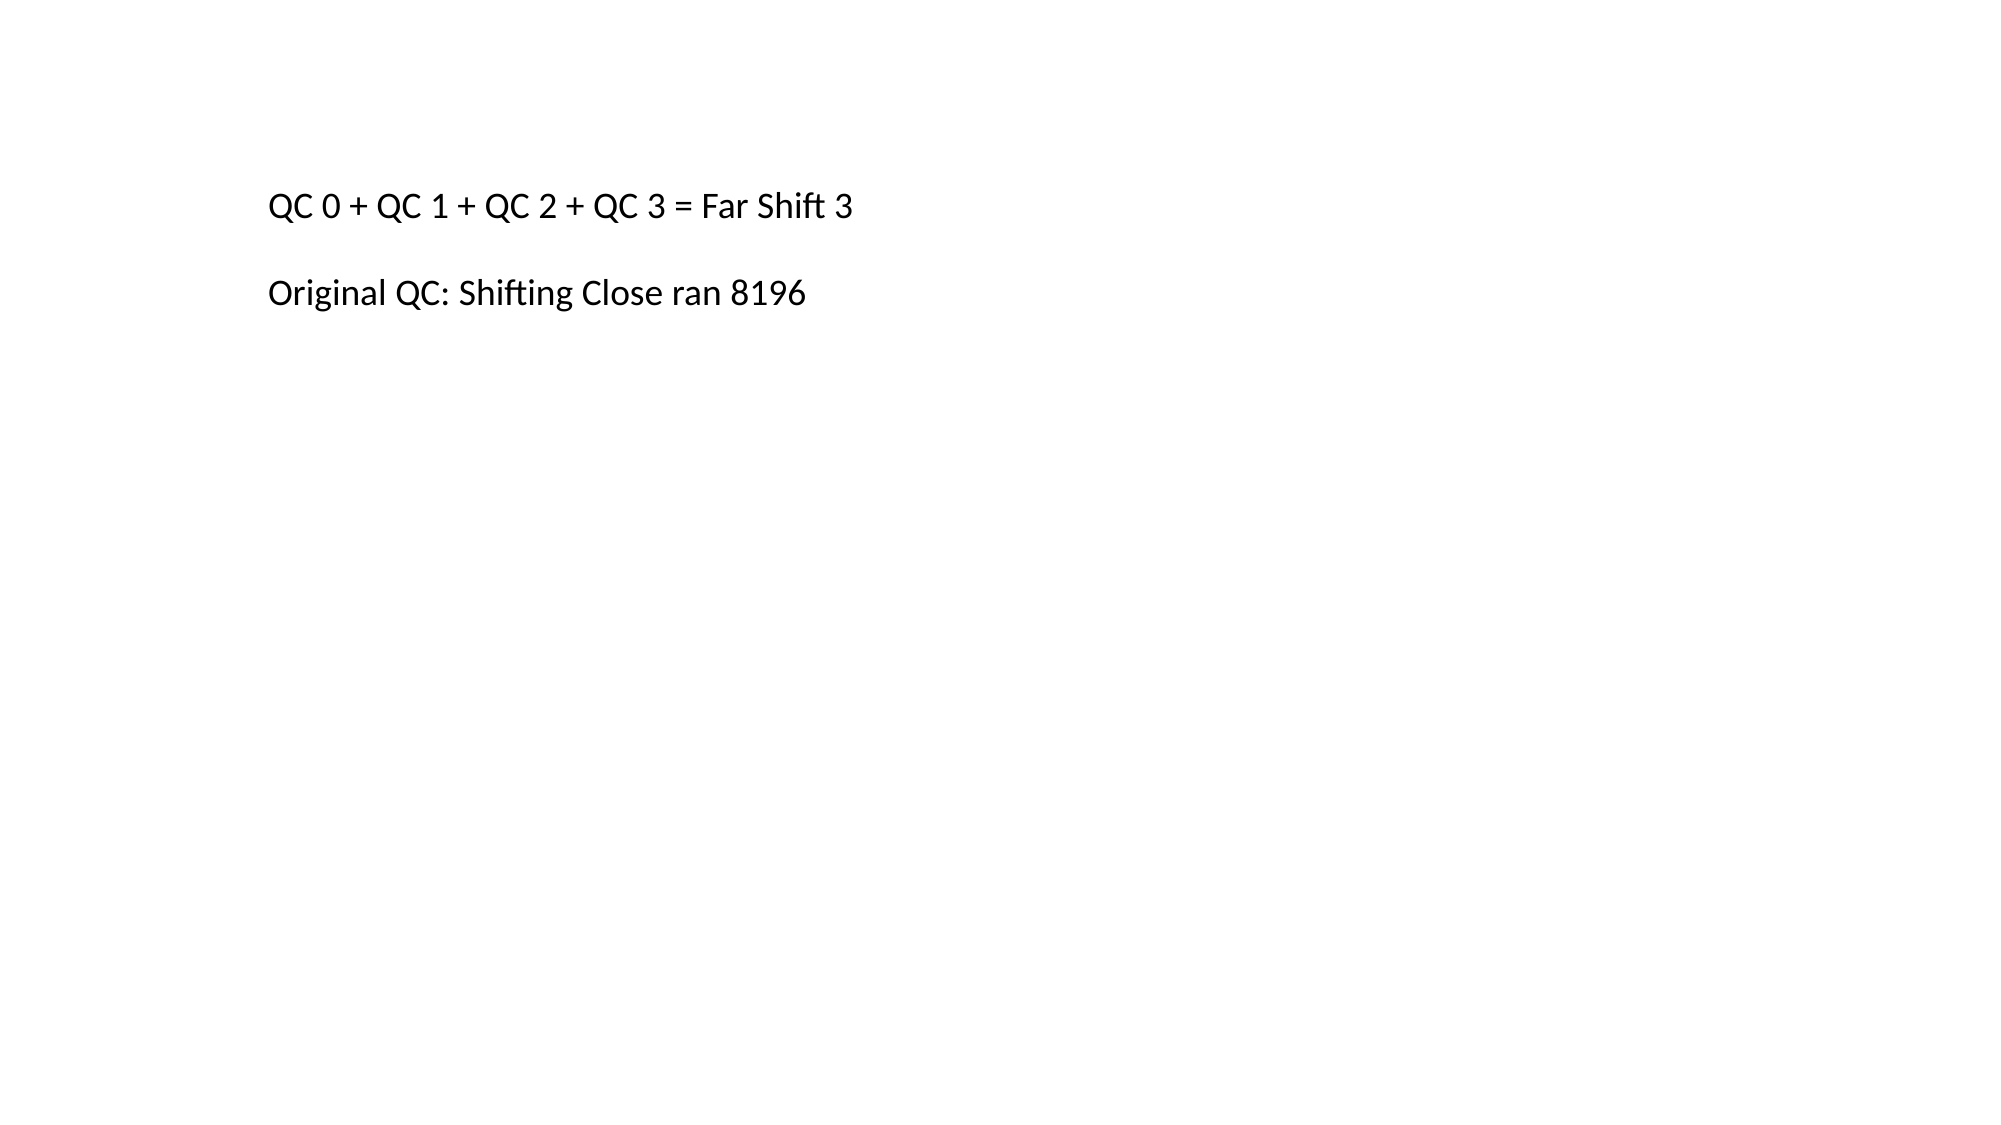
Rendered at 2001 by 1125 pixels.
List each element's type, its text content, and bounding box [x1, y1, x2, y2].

text_box Original QC: Shifting Close ran 8196 [253, 260, 1254, 321]
text_box QC 0 + QC 1 + QC 2 + QC 3 = Far Shift 3 [253, 173, 1254, 234]
